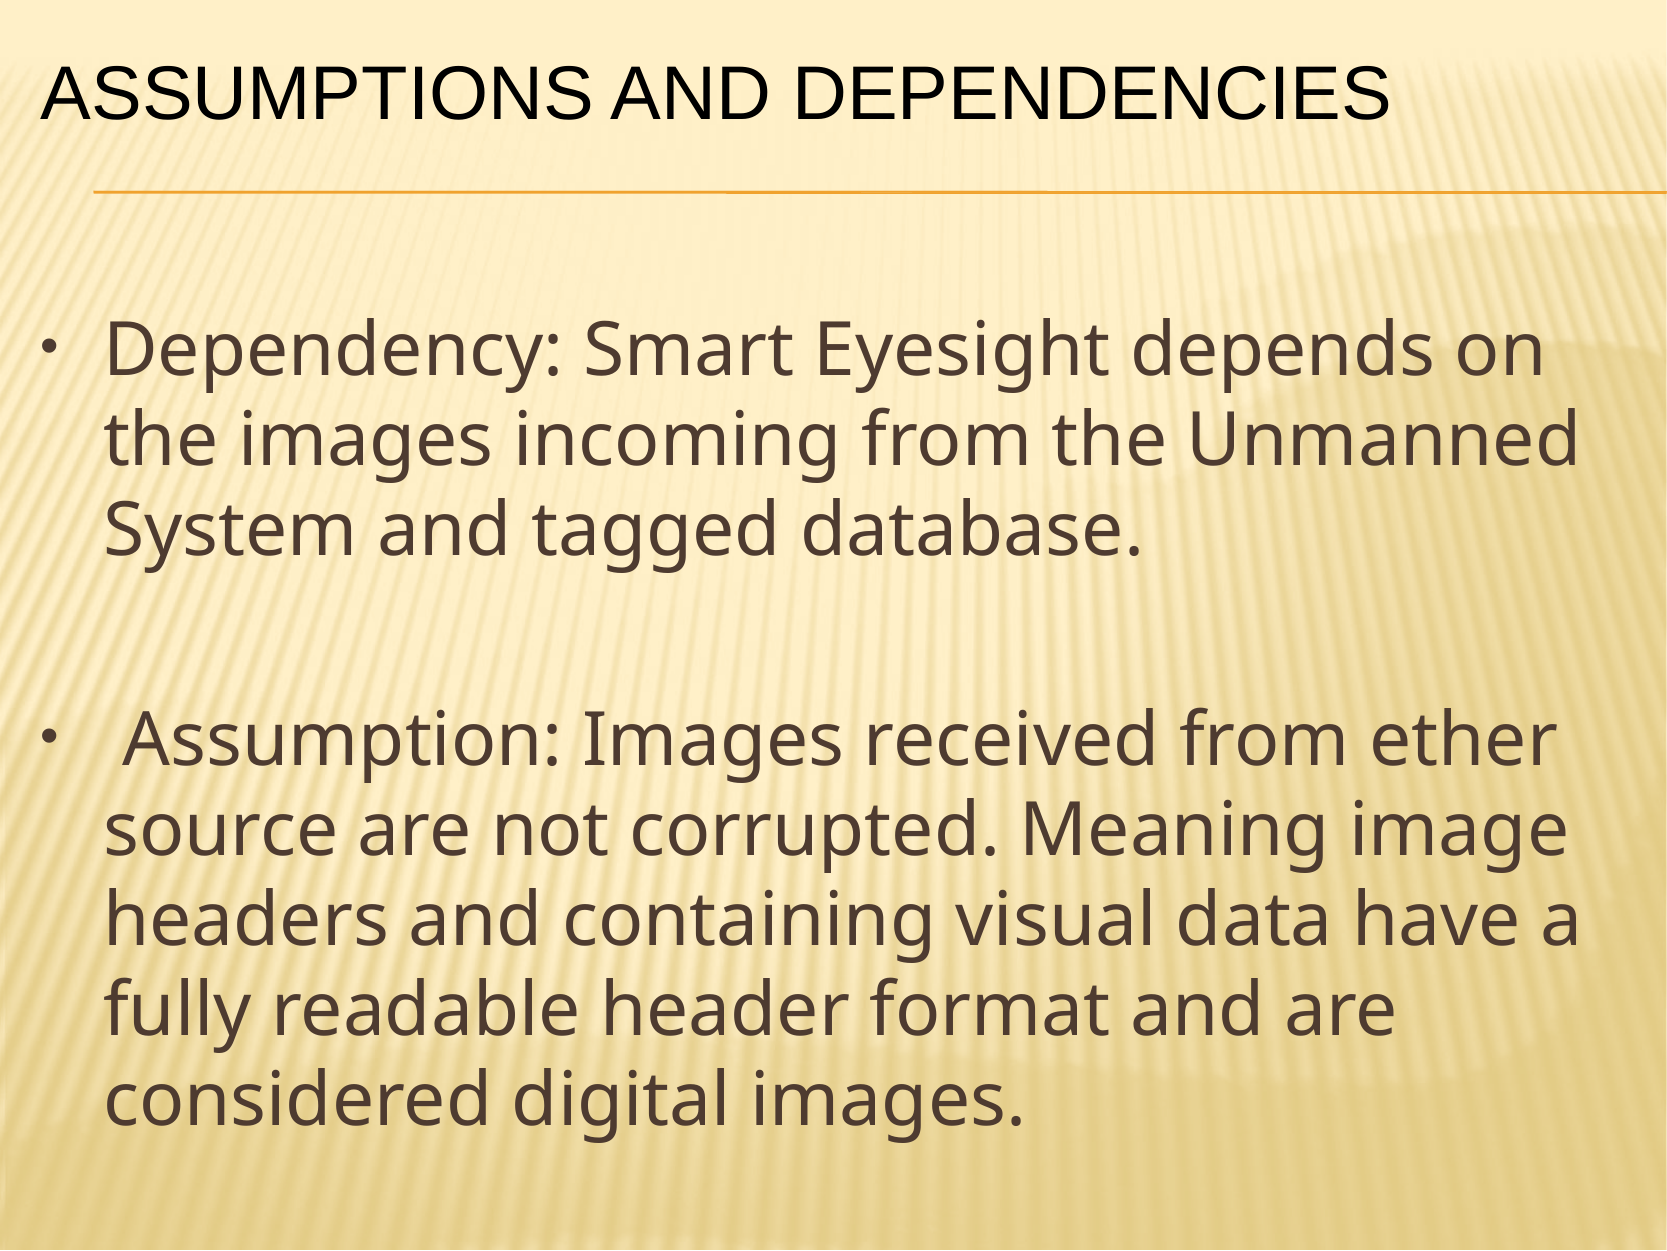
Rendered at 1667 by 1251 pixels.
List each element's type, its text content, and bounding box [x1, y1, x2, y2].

title Assumptions and Dependencies [40, 50, 1626, 200]
list Dependency: Smart Eyesight depends on the images incoming from the Unmanned System and tagged database. Assumption: Images received from ether source are not corrupted. Meaning image headers and containing visual data have a fully readable header format and are considered digital images. [40, 300, 1626, 1200]
